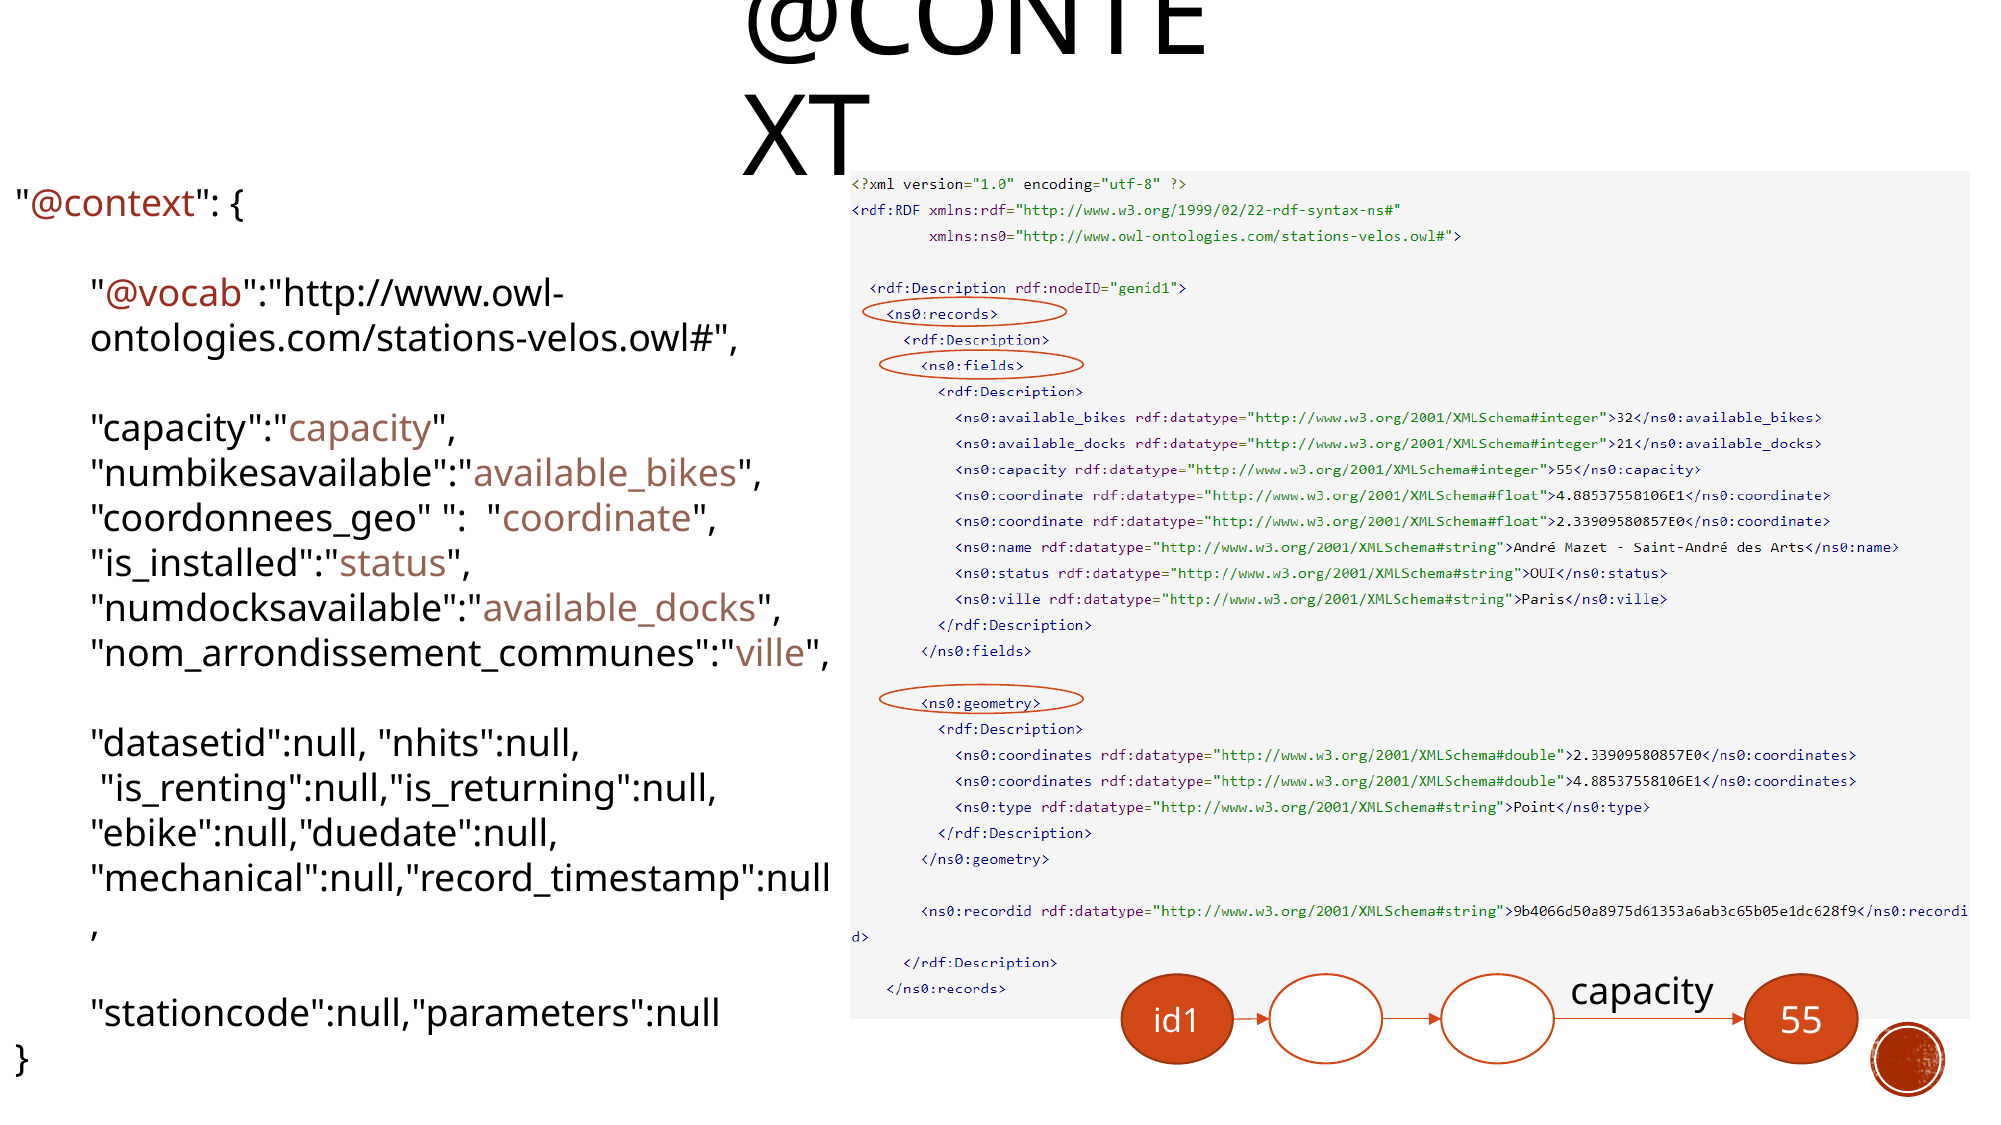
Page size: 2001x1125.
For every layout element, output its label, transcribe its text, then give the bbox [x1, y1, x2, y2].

title @context [727, 0, 1273, 158]
picture [851, 171, 1970, 1019]
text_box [1123, 962, 1857, 1063]
text_box "@context": { "@vocab":"http://www.owl-ontologies.com/stations-velos.owl#", "capacity":"capacity", "numbikesavailable":"available_bikes", "coordonnees_geo" ": "coordinate", "is_installed":"status", "numdocksavailable":"available_docks", "nom_arrondissement_communes":"ville", "datasetid":null, "nhits":null, "is_renting":null,"is_returning":null, "ebike":null,"duedate":null, "mechanical":null,"record_timestamp":null, "stationcode":null,"parameters":null } [0, 171, 851, 1086]
